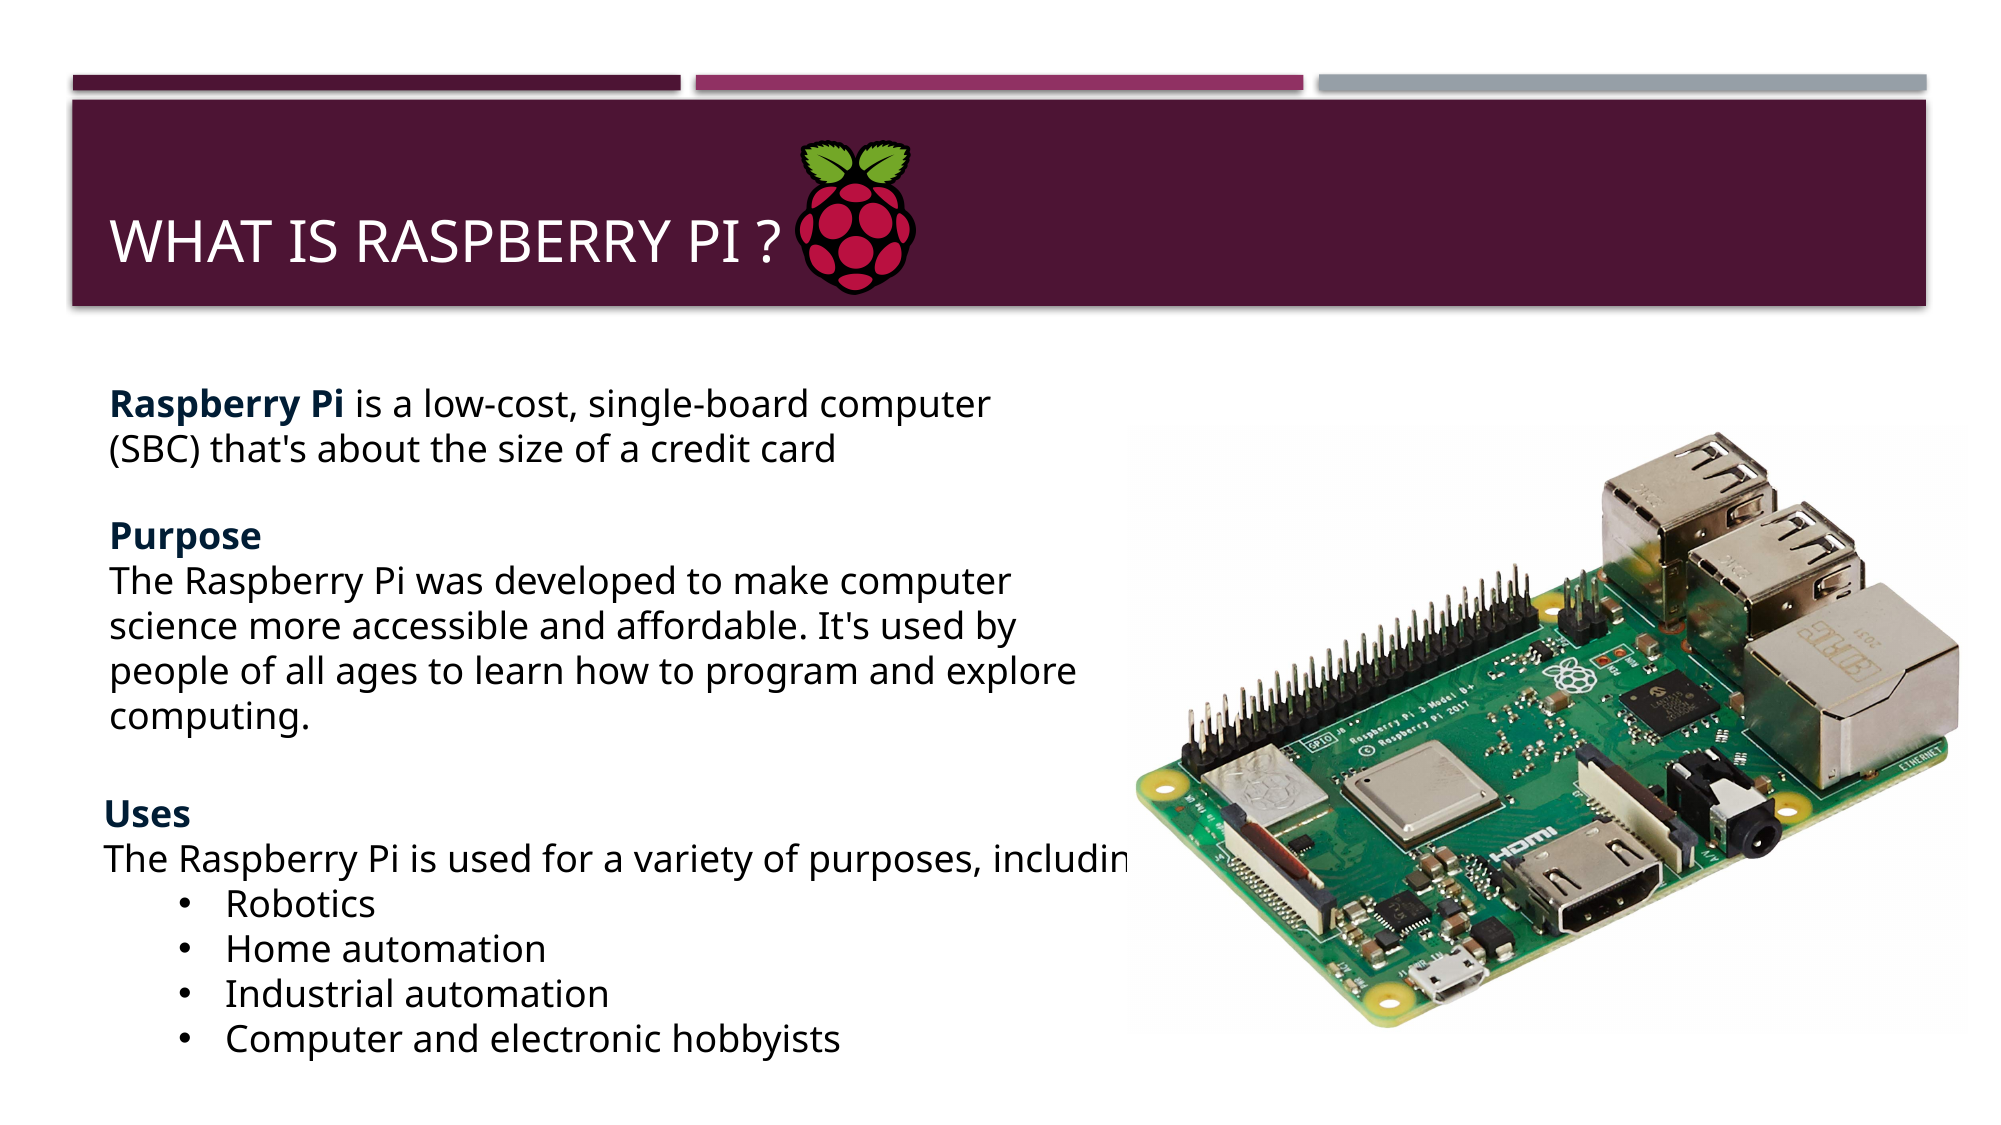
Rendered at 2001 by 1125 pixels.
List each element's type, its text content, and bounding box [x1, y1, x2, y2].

text_box Purpose The Raspberry Pi was developed to make computer science more accessible and affordable. It's used by people of all ages to learn how to program and explore computing. [94, 505, 1095, 745]
text_box Raspberry Pi is a low-cost, single-board computer (SBC) that's about the size of a credit card [94, 372, 1095, 478]
title What is Raspberry Pi ? [94, 119, 1904, 282]
picture [1126, 425, 1969, 1034]
picture [794, 140, 917, 296]
text_box Uses The Raspberry Pi is used for a variety of purposes, including: Robotics Home automation Industrial automation Computer and electronic hobbyists [103, 775, 1177, 1125]
